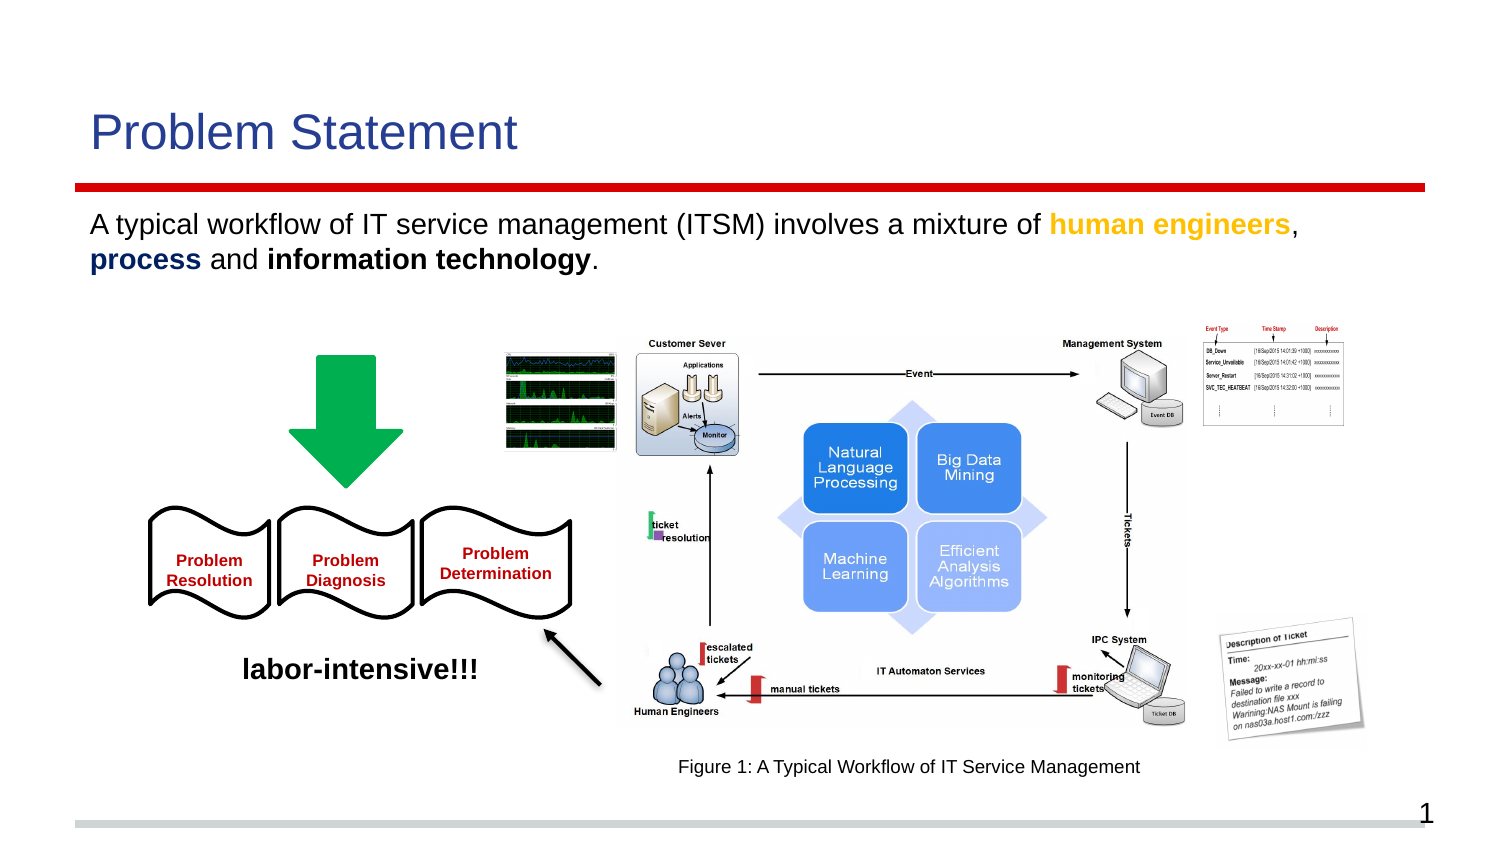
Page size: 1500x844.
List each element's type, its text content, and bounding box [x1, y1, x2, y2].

text_box A typical workflow of IT service management (ITSM) involves a mixture of human engineers, process and information technology. [75, 198, 1404, 283]
picture [504, 335, 1187, 728]
title Problem Statement [75, 34, 1425, 175]
picture [1203, 324, 1345, 427]
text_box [149, 506, 601, 719]
slide_number 1 [1403, 779, 1494, 844]
text_box [288, 355, 404, 489]
picture [1216, 611, 1368, 750]
text_box Figure 1: A Typical Workflow of IT Service Management [663, 747, 1217, 785]
